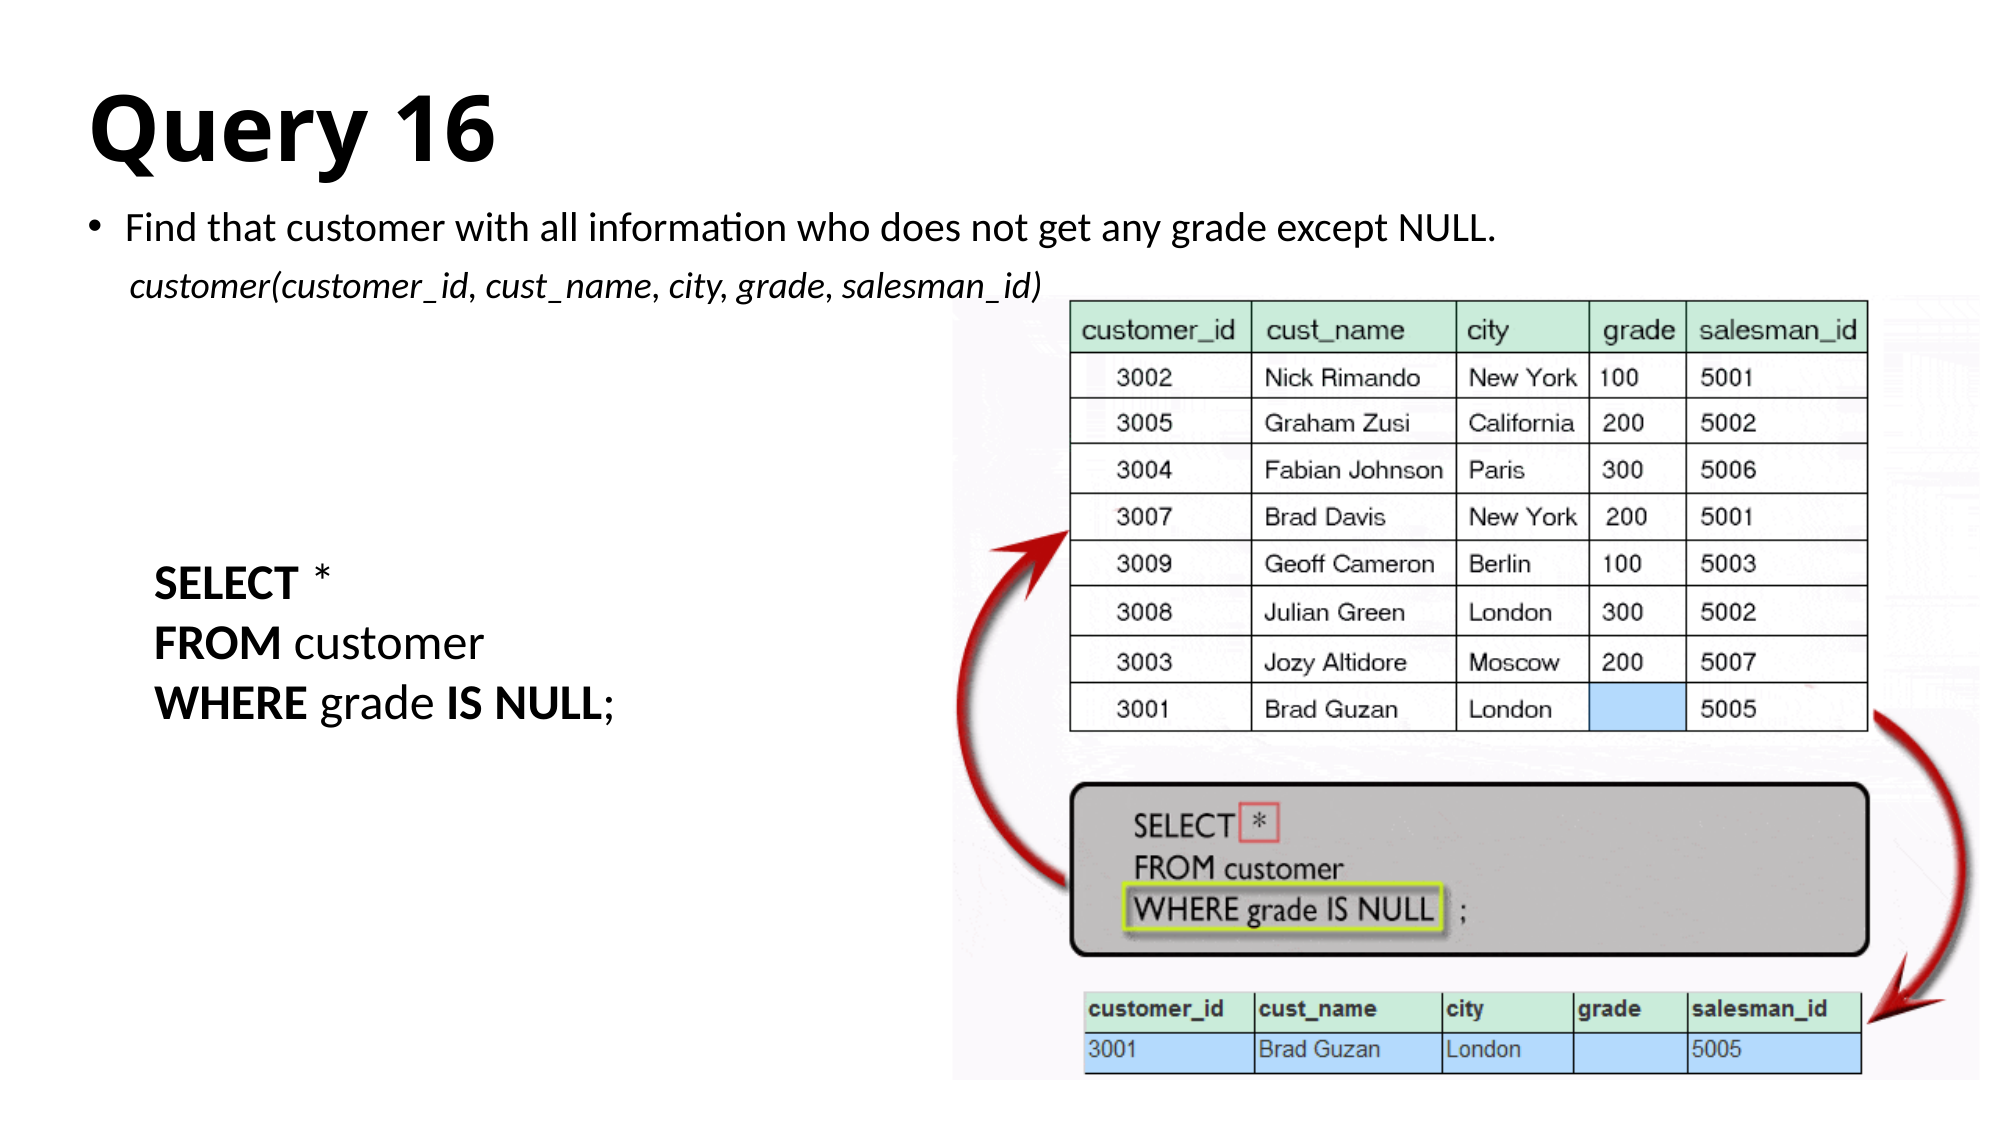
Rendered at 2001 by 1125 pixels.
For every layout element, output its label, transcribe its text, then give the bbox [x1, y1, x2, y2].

title Query 16 [72, 66, 1798, 197]
text_box customer(customer_id, cust_name, city, grade, salesman_id) [86, 253, 1087, 314]
picture [952, 295, 1980, 1080]
list Find that customer with all information who does not get any grade except NULL. [72, 197, 1864, 309]
text_box SELECT * FROM customer WHERE grade IS NULL; [139, 542, 640, 738]
